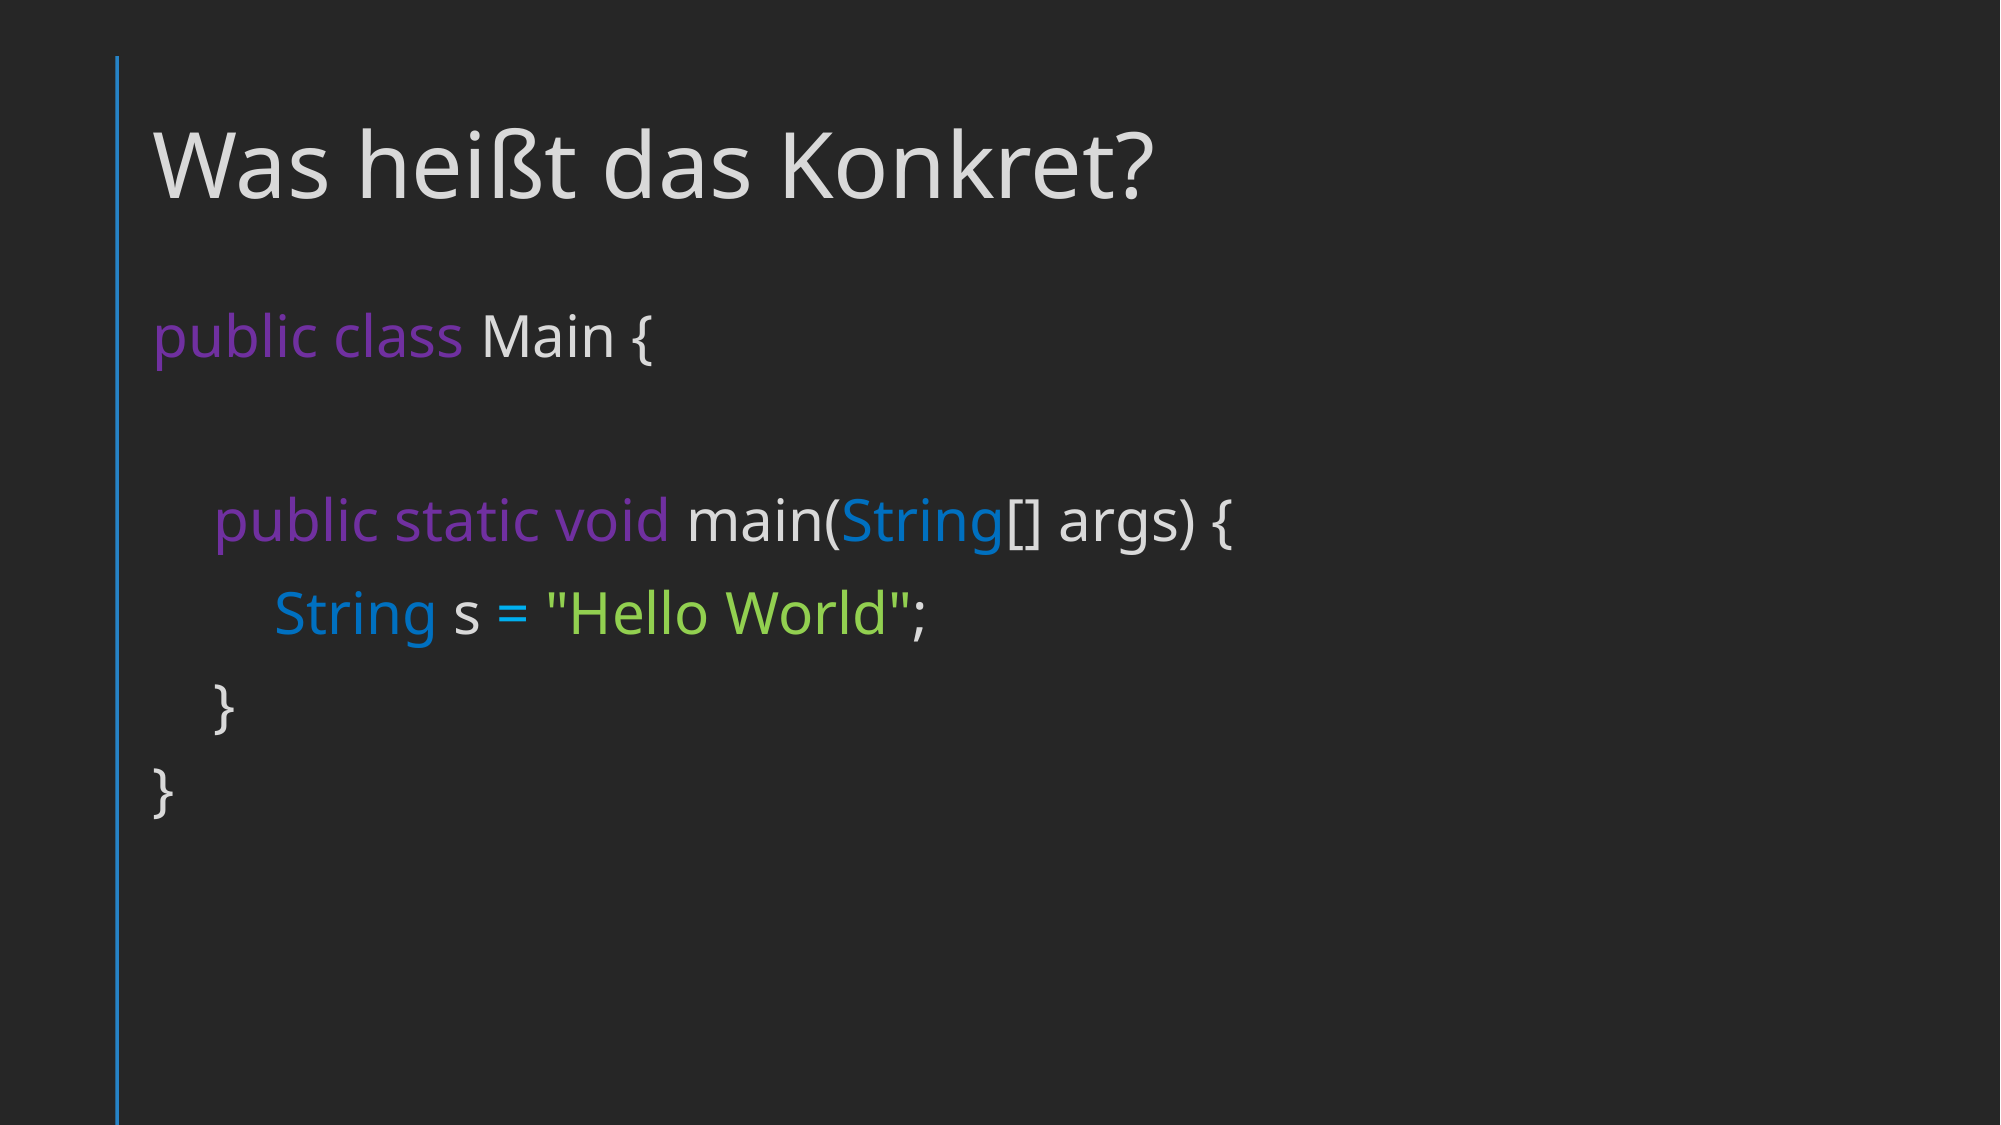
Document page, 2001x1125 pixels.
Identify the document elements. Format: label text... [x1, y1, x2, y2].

list public class Main { public static void main(String[] args) { String s = "Hello World"; } } [137, 299, 1863, 1014]
title Was heißt das Konkret? [137, 59, 1863, 278]
